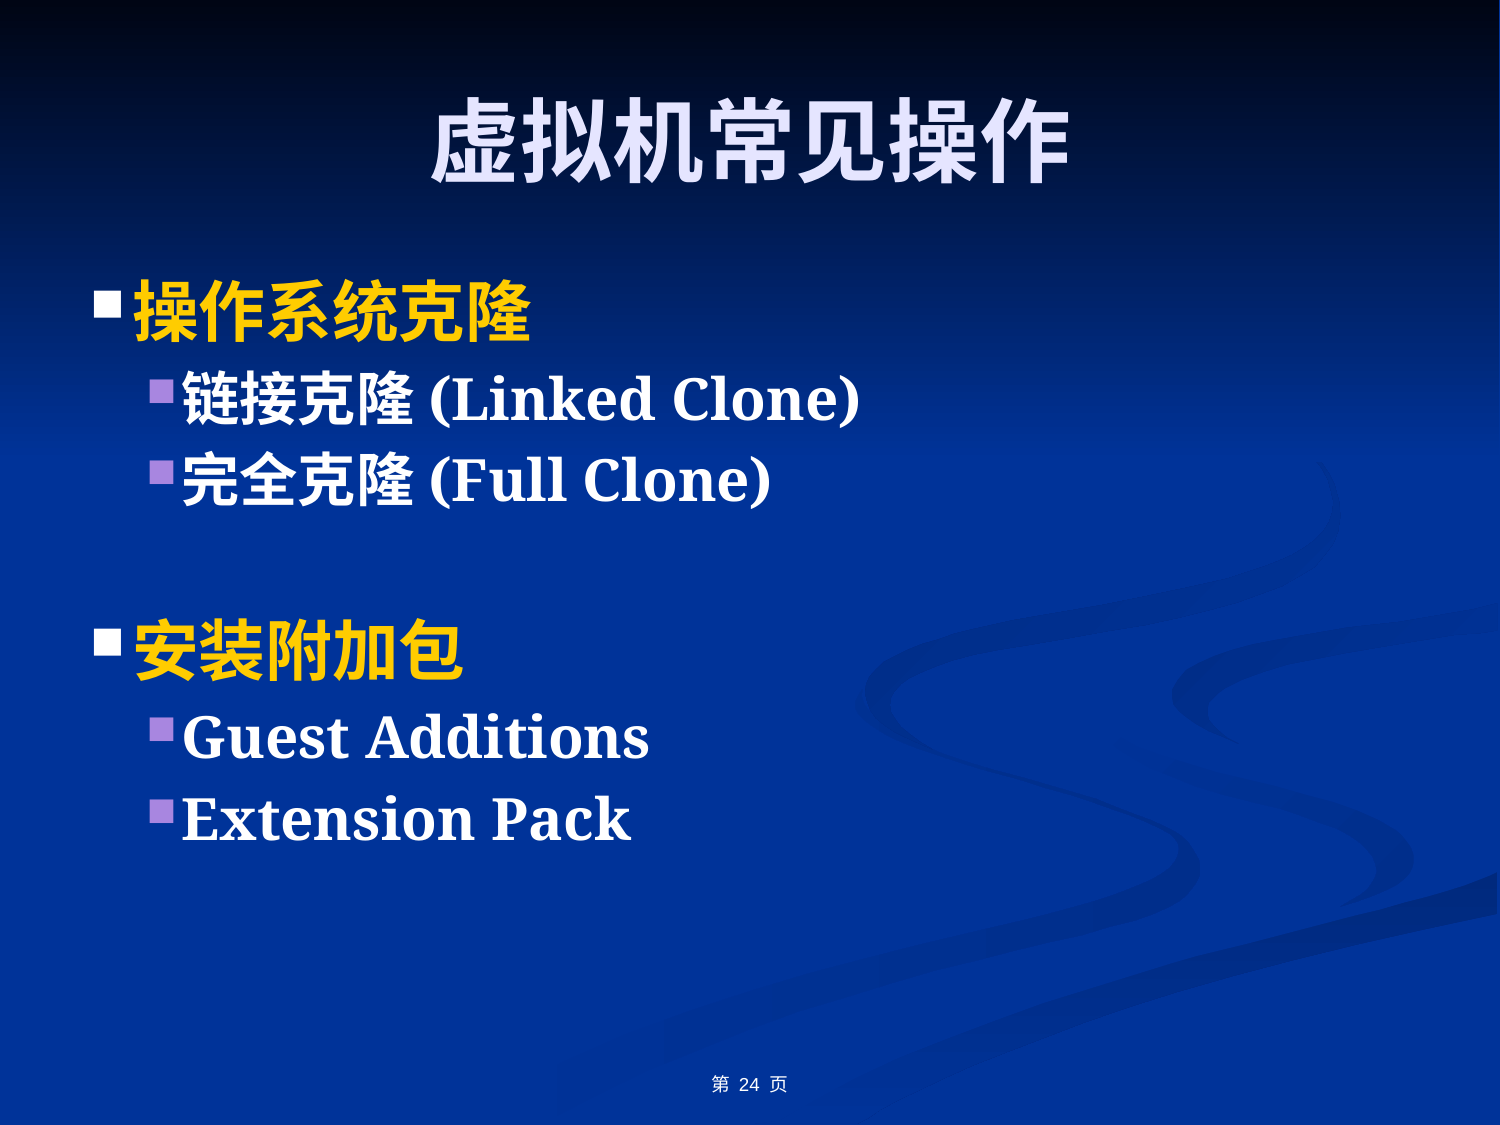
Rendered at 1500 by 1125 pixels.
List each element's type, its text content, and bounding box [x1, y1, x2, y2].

list 操作系统克隆 链接克隆(Linked Clone) 完全克隆(Full Clone) 安装附加包 Guest Additions Extension Pack [75, 262, 1425, 1005]
footer 第 页 [512, 1025, 988, 1104]
title 虚拟机常见操作 [75, 45, 1425, 233]
